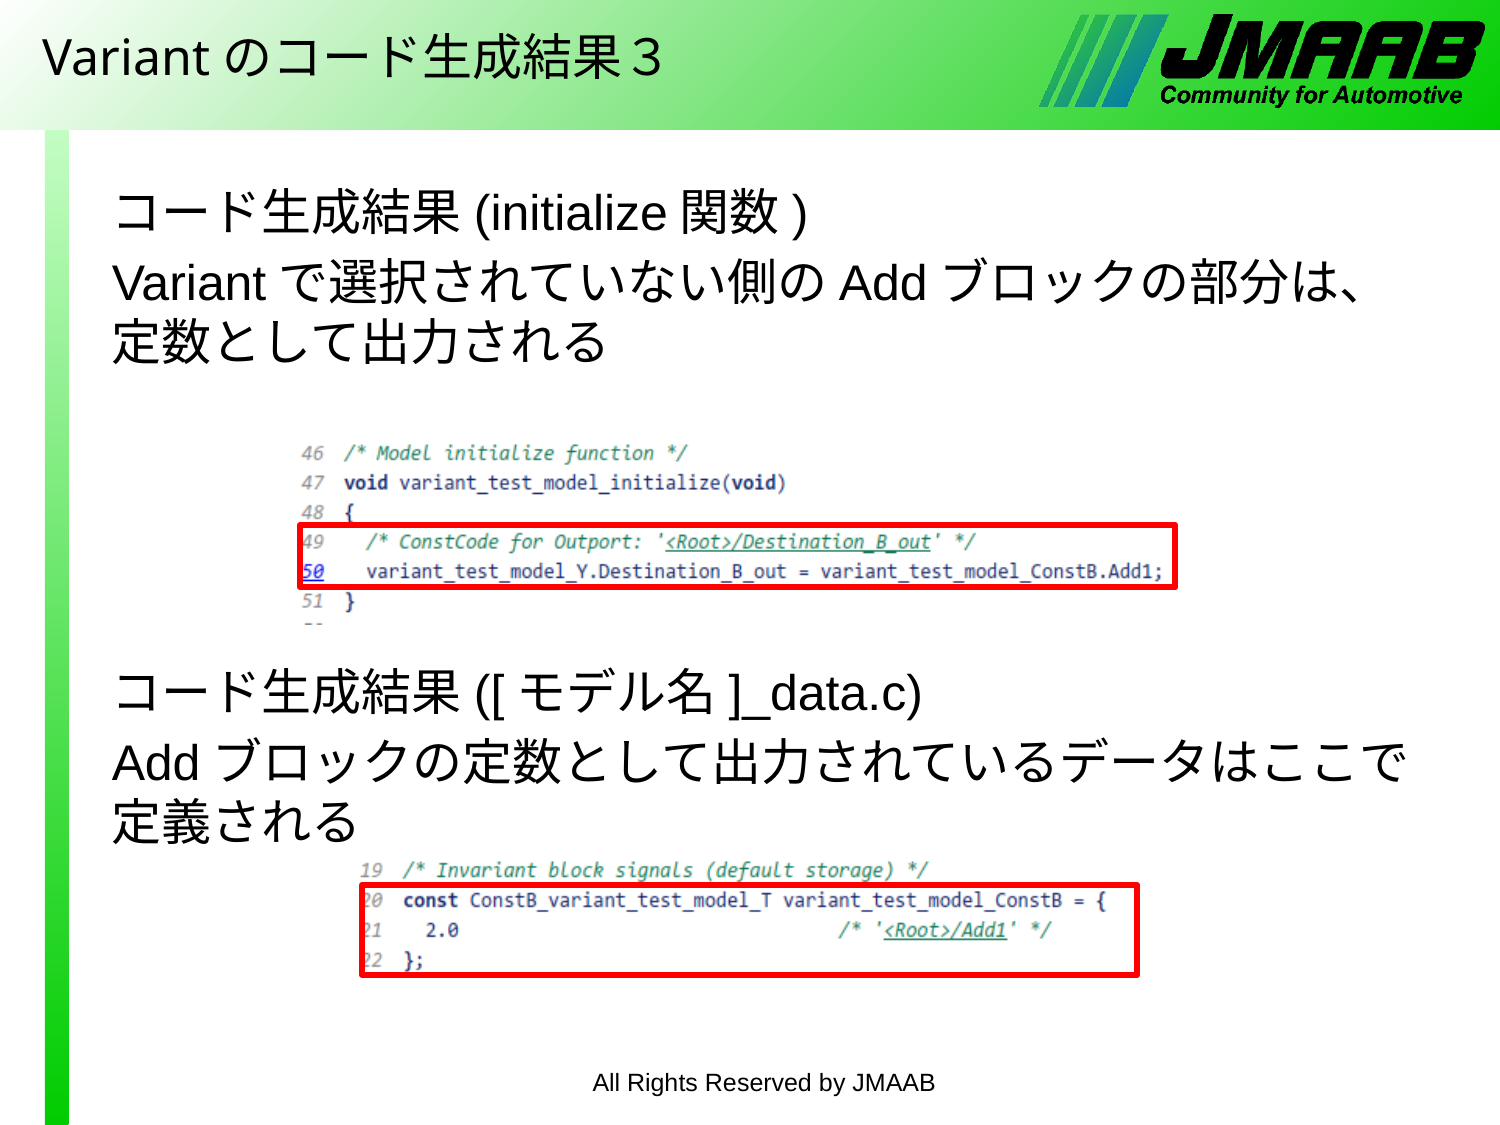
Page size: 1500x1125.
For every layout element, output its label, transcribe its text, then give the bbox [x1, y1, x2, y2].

list コード生成結果(initialize関数) Variantで選択されていない側のAddブロックの部分は、定数として出力される コード生成結果([モデル名]_data.c) Addブロックの定数として出力されているデータはここで定義される [96, 172, 1438, 1047]
text_box [1129, 885, 1138, 975]
picture [350, 857, 1125, 976]
picture [287, 437, 1176, 626]
picture [1036, 11, 1486, 109]
title Variantのコード生成結果３ [27, 21, 1057, 91]
